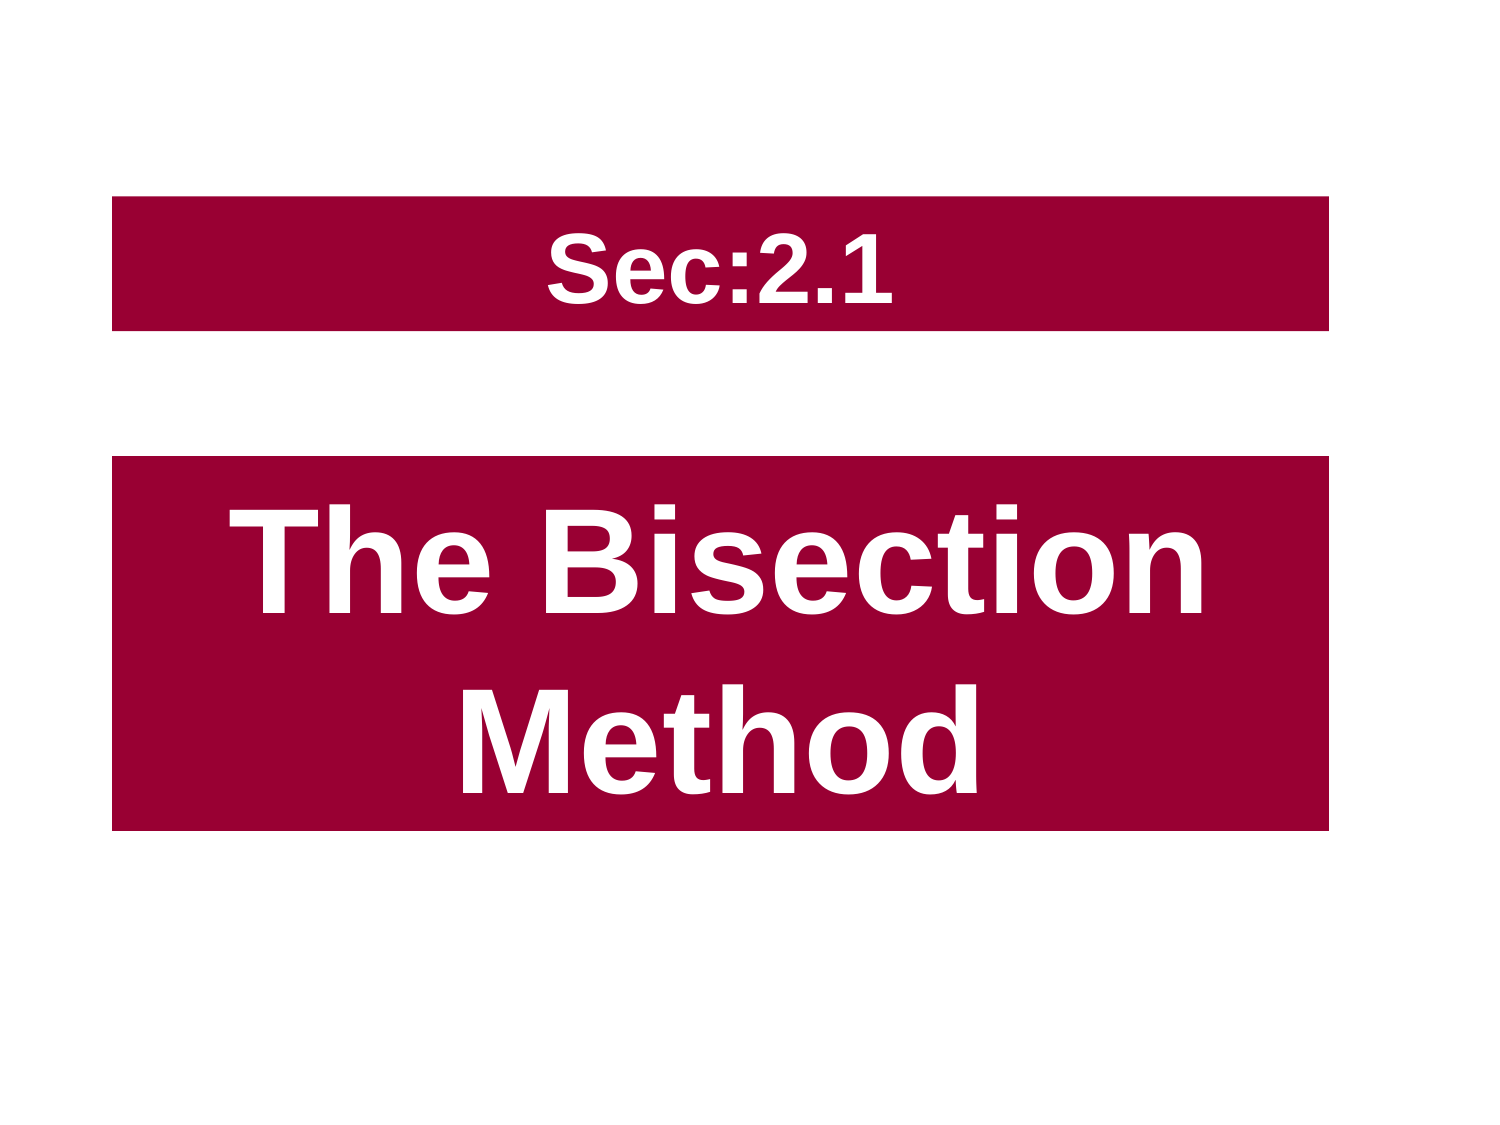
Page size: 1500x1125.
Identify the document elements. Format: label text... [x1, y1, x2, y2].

text_box The Bisection Method [112, 456, 1329, 831]
text_box Sec:2.1 [112, 196, 1329, 332]
